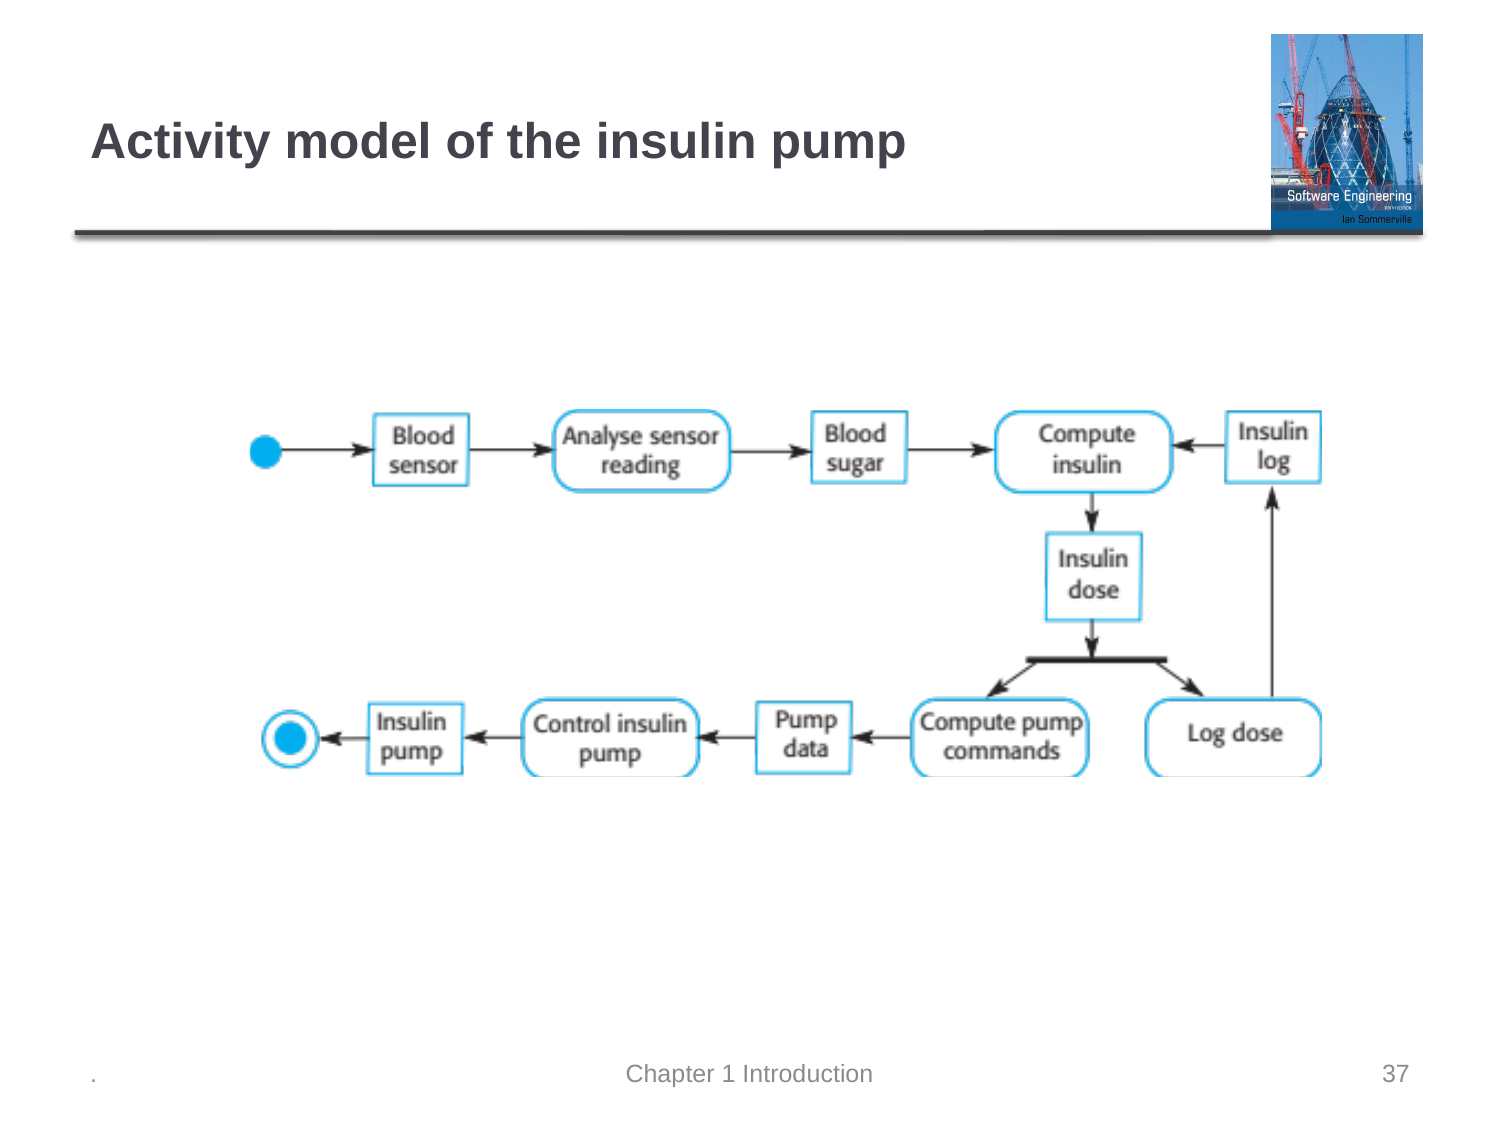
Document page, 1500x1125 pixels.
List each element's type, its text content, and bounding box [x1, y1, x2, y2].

picture [1271, 34, 1423, 230]
slide_number . [75, 1042, 425, 1103]
picture [249, 409, 1323, 778]
slide_number 37 [1074, 1042, 1425, 1103]
footer Chapter 1 Introduction [512, 1042, 988, 1103]
title Activity model of the insulin pump [74, 44, 1272, 233]
